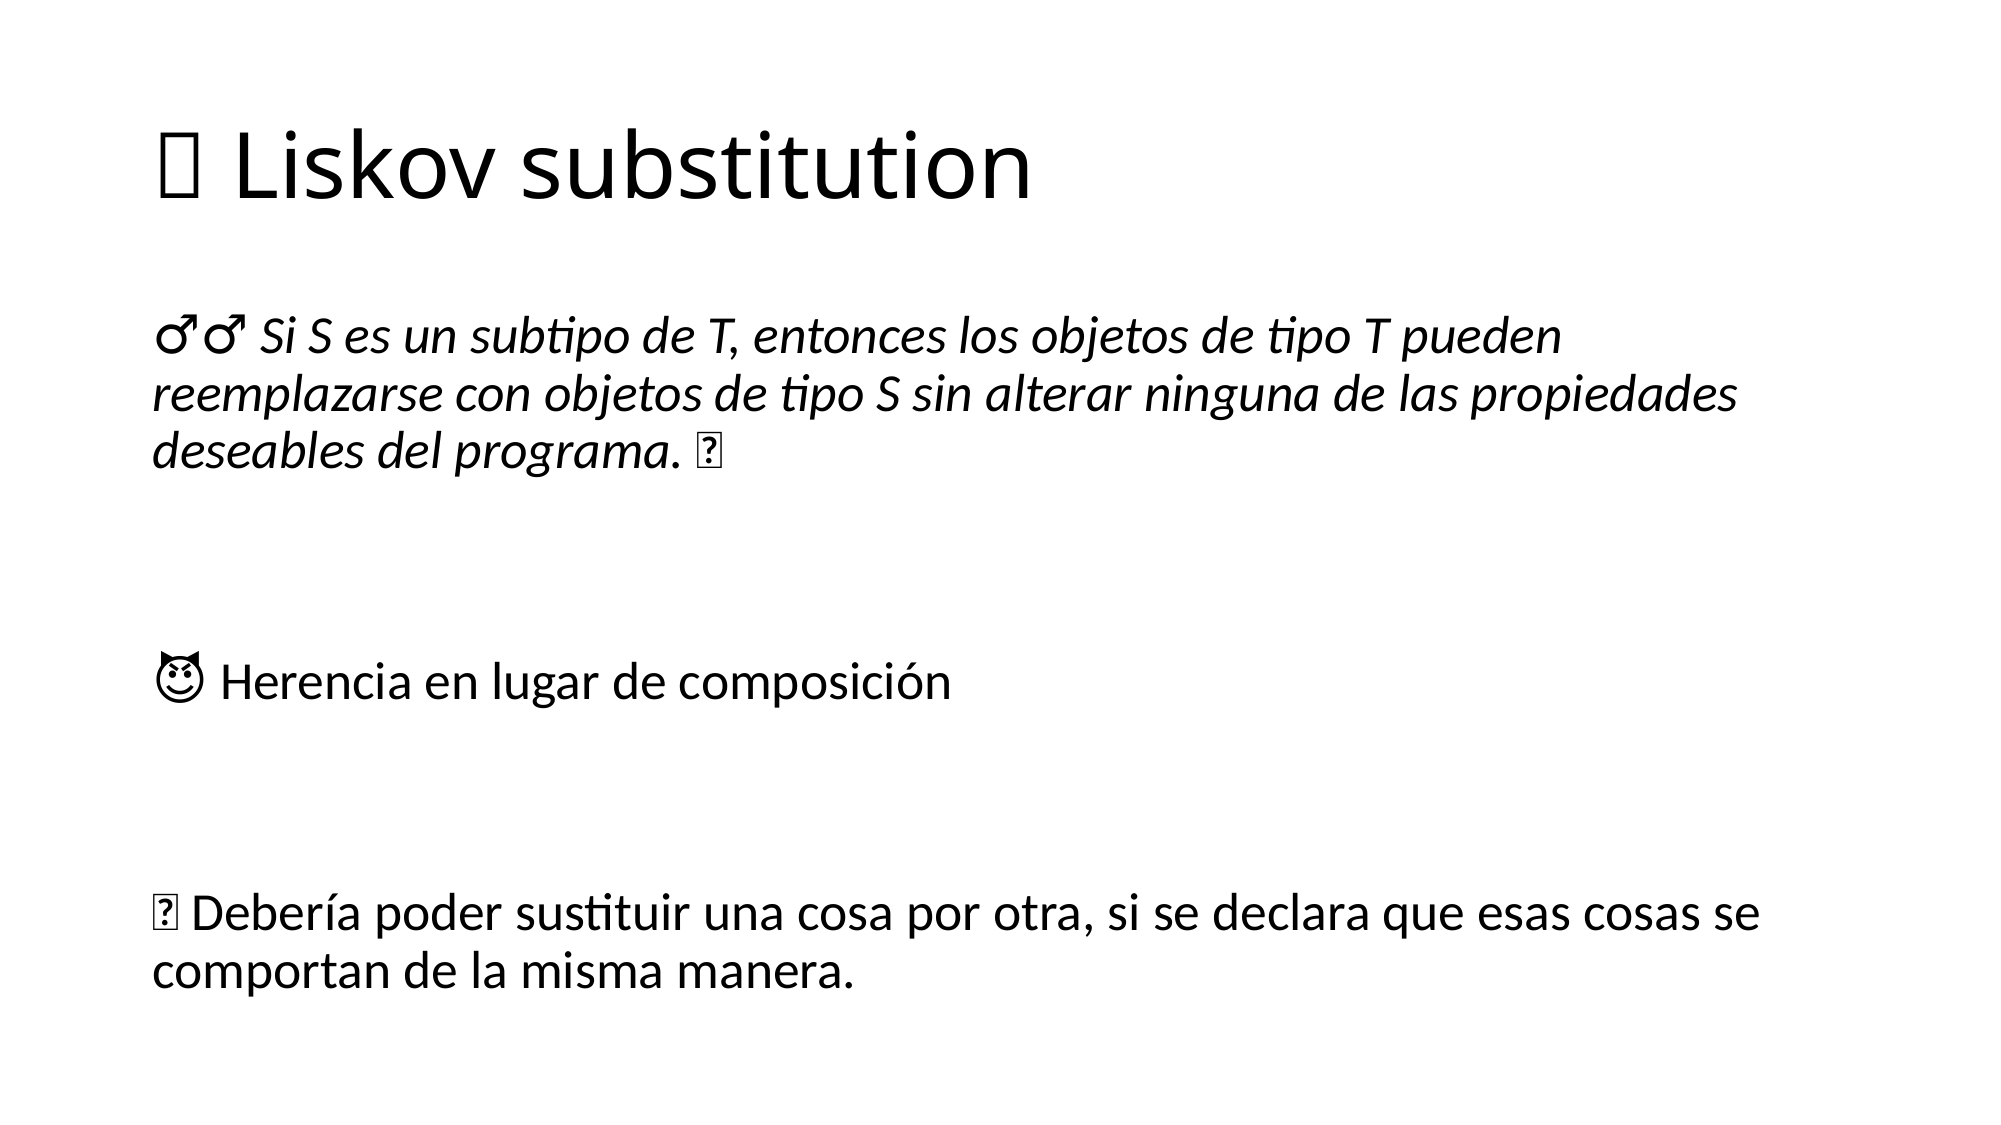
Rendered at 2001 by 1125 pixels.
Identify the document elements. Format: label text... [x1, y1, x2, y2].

title 🦆 Liskov substitution [137, 59, 1863, 278]
list 🧙‍♂️ Si S es un subtipo de T, entonces los objetos de tipo T pueden reemplazarse con objetos de tipo S sin alterar ninguna de las propiedades deseables del programa. 🤯 😈 Herencia en lugar de composición 👼 Debería poder sustituir una cosa por otra, si se declara que esas cosas se comportan de la misma manera. [137, 299, 1863, 1014]
